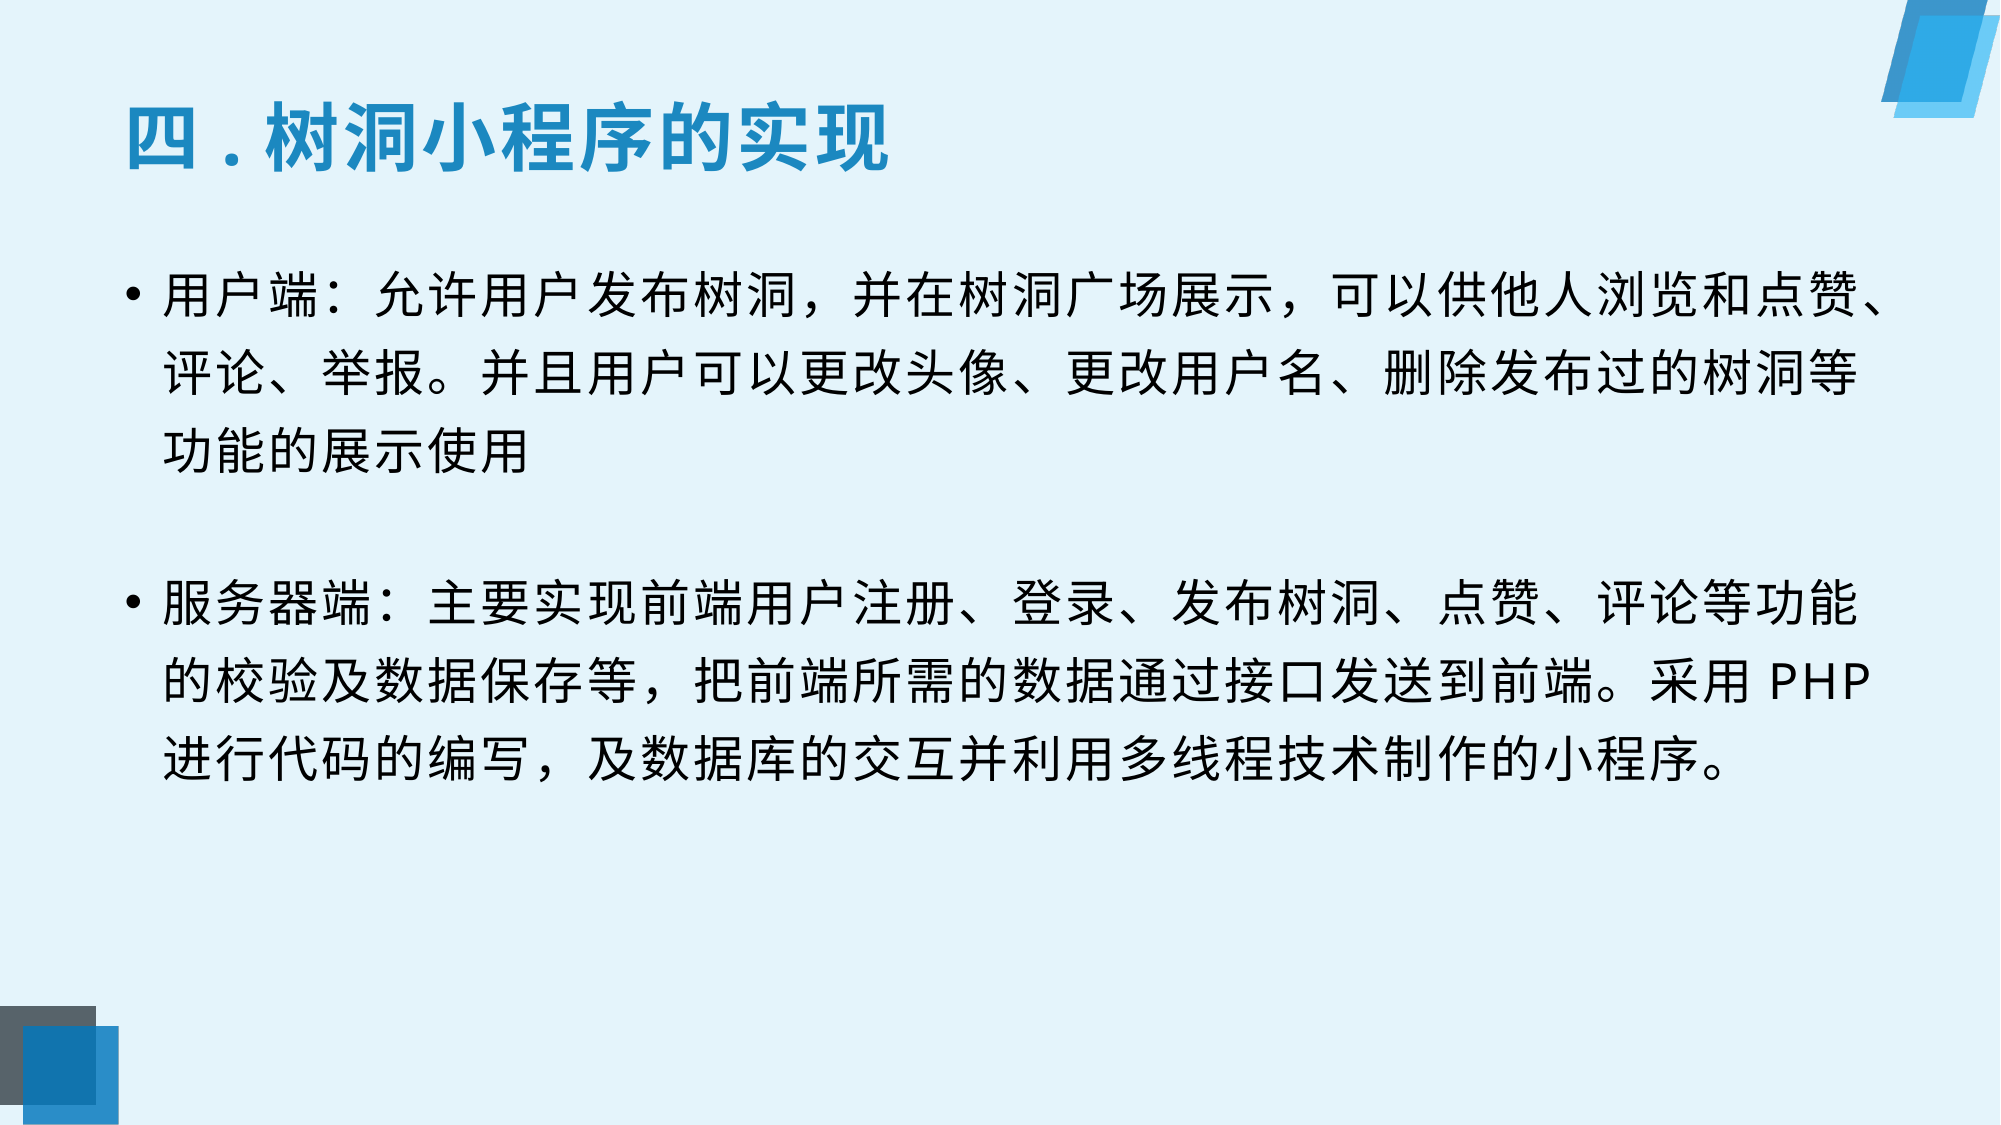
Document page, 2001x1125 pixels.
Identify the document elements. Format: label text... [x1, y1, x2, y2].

picture [1881, 0, 2000, 118]
list 用户端：允许用户发布树洞，并在树洞广场展示，可以供他人浏览和点赞、评论、举报。并且用户可以更改头像、更改用户名、删除发布过的树洞等功能的展示使用 服务器端：主要实现前端用户注册、登录、发布树洞、点赞、评论等功能的校验及数据保存等，把前端所需的数据通过接口发送到前端。采用PHP进行代码的编写，及数据库的交互并利用多线程技术制作的小程序。 [109, 171, 1891, 1056]
picture [0, 1006, 119, 1125]
title 四.树洞小程序的实现 [109, 99, 1891, 171]
